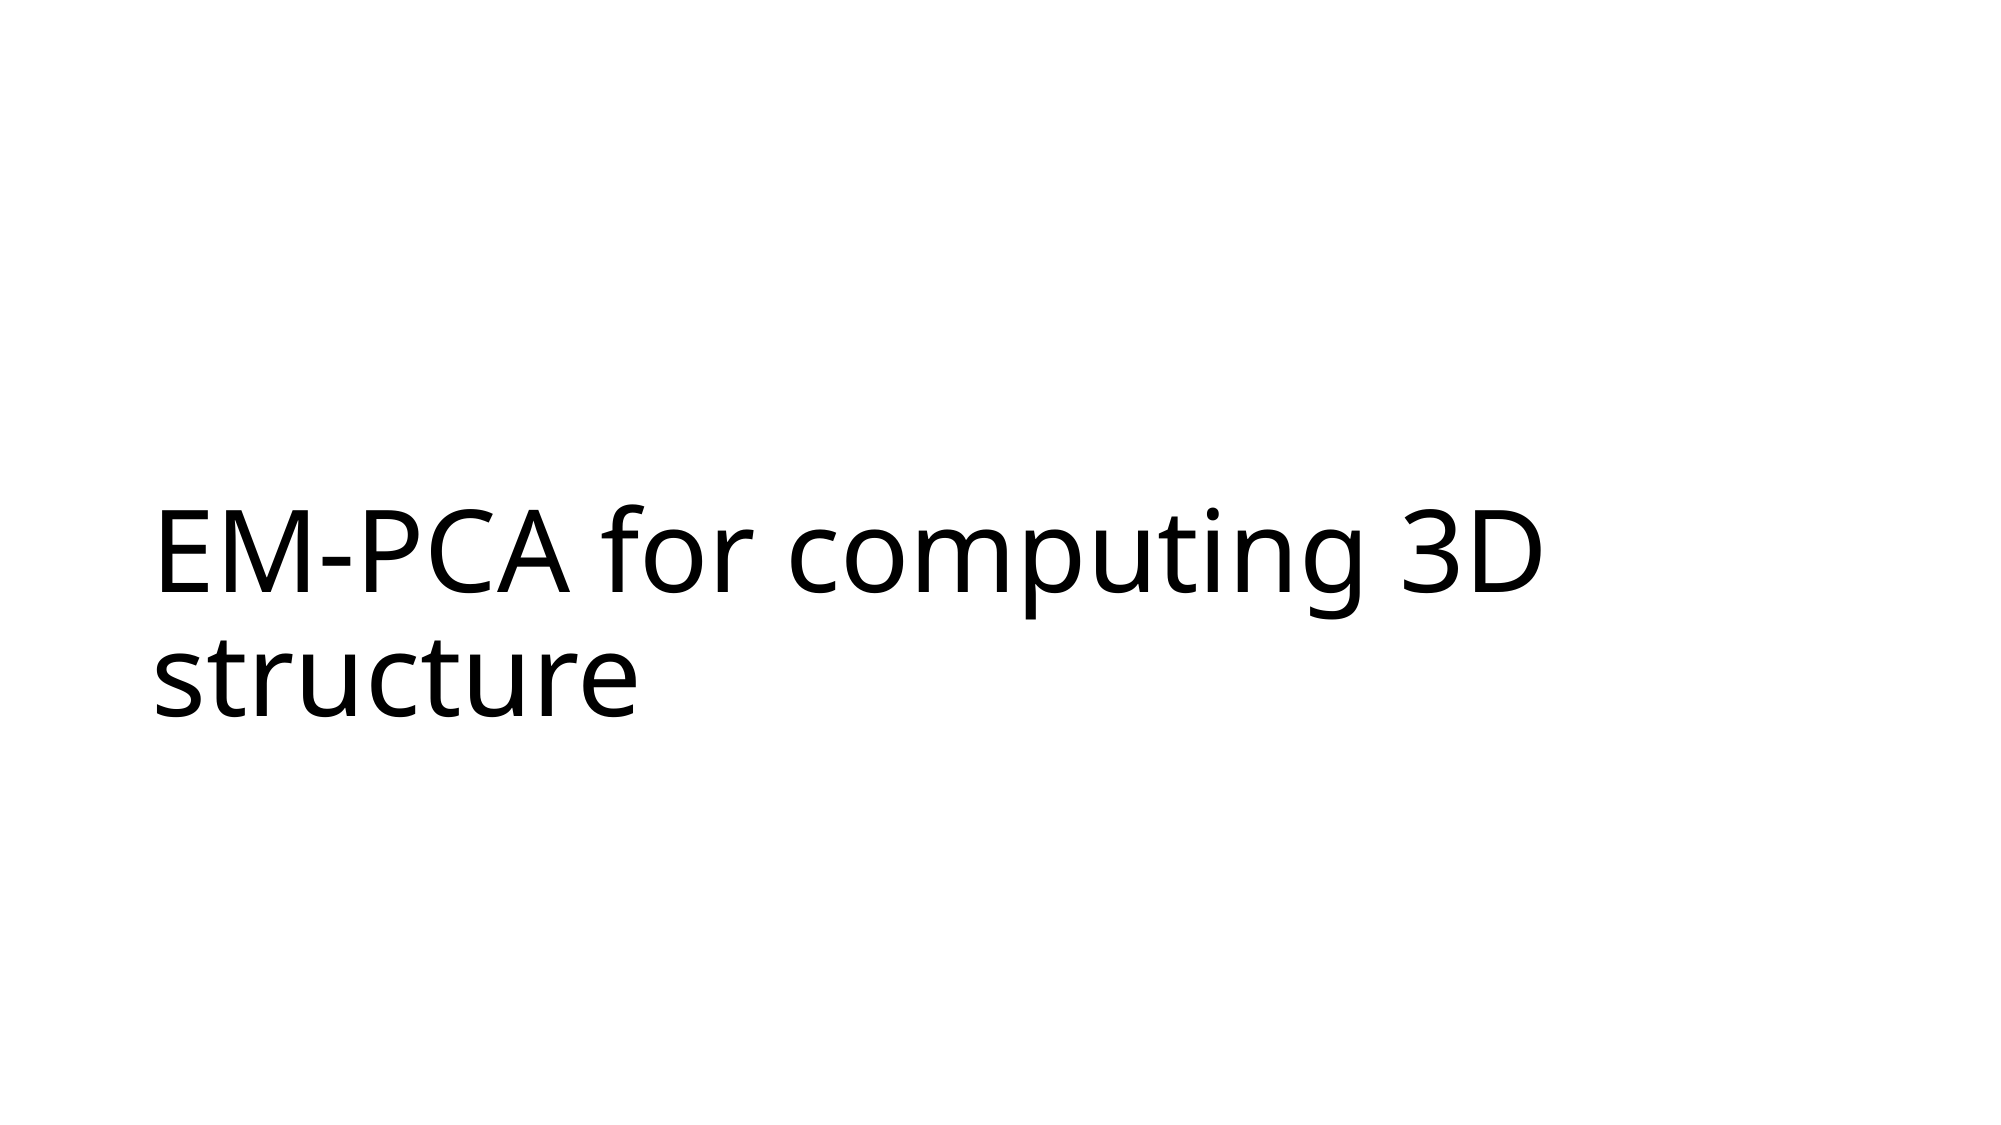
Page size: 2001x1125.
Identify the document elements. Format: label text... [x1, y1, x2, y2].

title EM-PCA for computing 3D structure [136, 280, 1862, 749]
